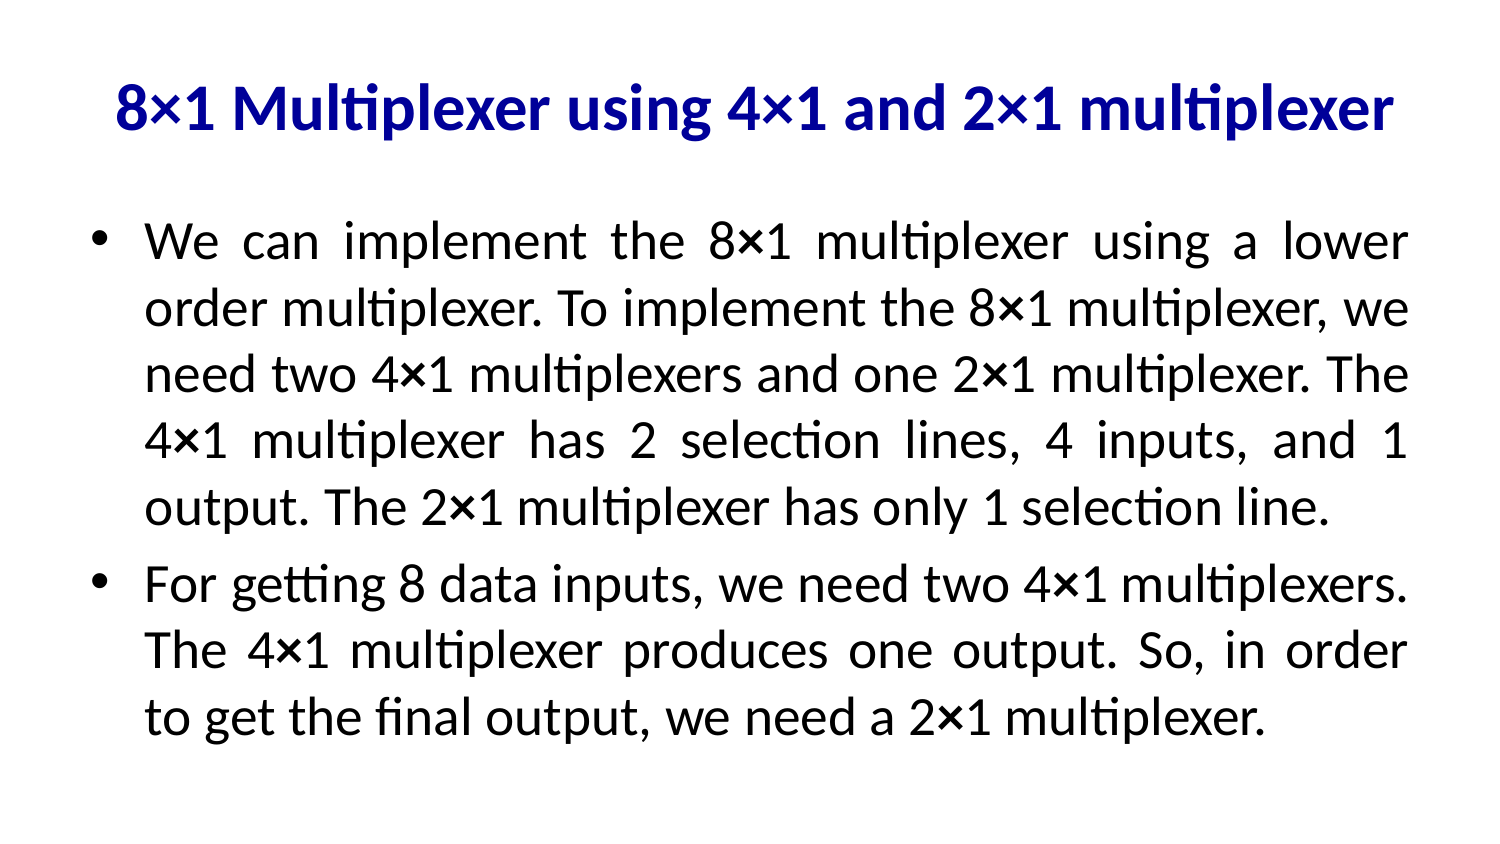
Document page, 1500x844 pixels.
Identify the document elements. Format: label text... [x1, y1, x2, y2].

list We can implement the 8×1 multiplexer using a lower order multiplexer. To implement the 8×1 multiplexer, we need two 4×1 multiplexers and one 2×1 multiplexer. The 4×1 multiplexer has 2 selection lines, 4 inputs, and 1 output. The 2×1 multiplexer has only 1 selection line. For getting 8 data inputs, we need two 4×1 multiplexers. The 4×1 multiplexer produces one output. So, in order to get the final output, we need a 2×1 multiplexer. [75, 196, 1425, 788]
title 8×1 Multiplexer using 4×1 and 2×1 multiplexer [58, 33, 1454, 175]
